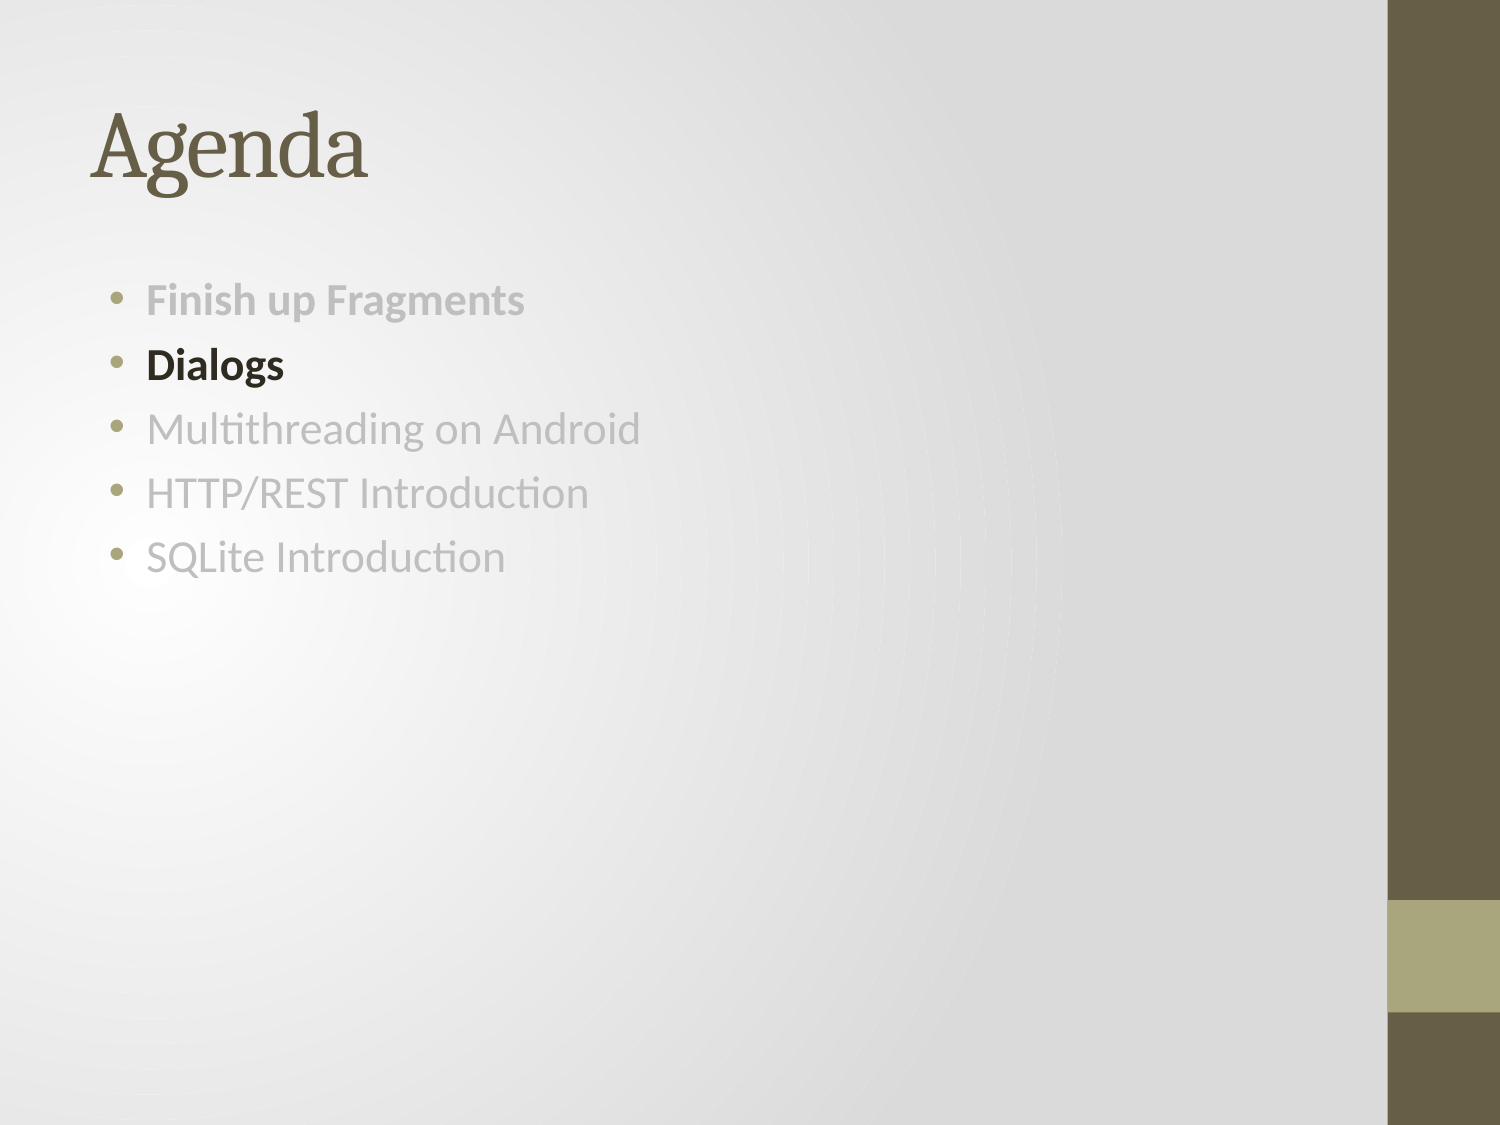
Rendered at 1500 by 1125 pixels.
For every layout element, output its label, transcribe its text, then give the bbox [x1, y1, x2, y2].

list Finish up Fragments Dialogs Multithreading on Android HTTP/REST Introduction SQLite Introduction [75, 262, 1325, 1050]
title Agenda [75, 45, 1325, 233]
